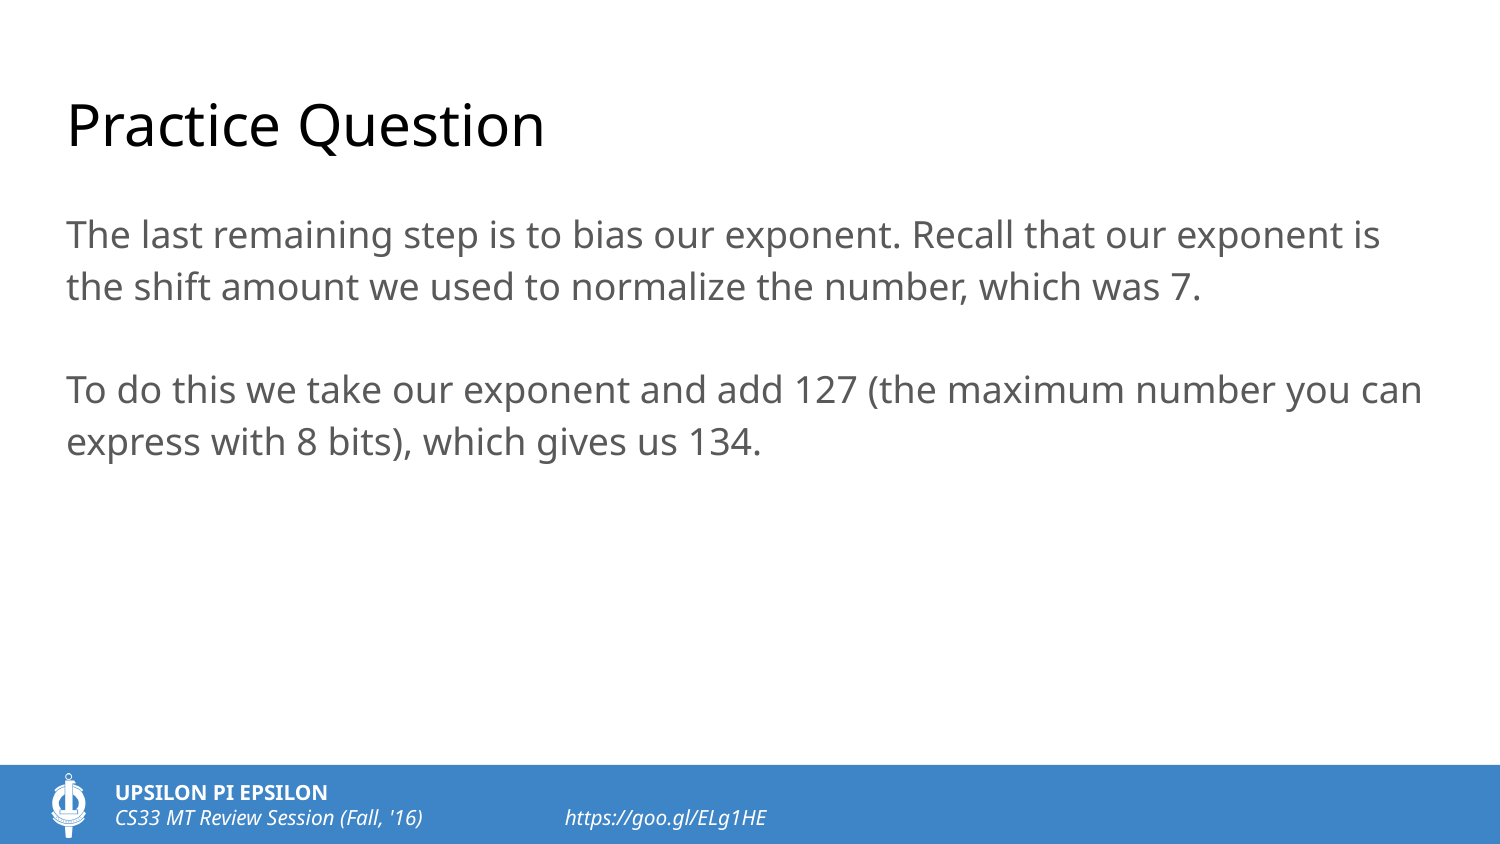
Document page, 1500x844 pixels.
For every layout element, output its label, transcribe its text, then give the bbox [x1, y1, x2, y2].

title Practice Question [51, 72, 1449, 167]
picture [51, 773, 86, 838]
list The last remaining step is to bias our exponent. Recall that our exponent is the shift amount we used to normalize the number, which was 7. To do this we take our exponent and add 127 (the maximum number you can express with 8 bits), which gives us 134. [51, 189, 1449, 750]
